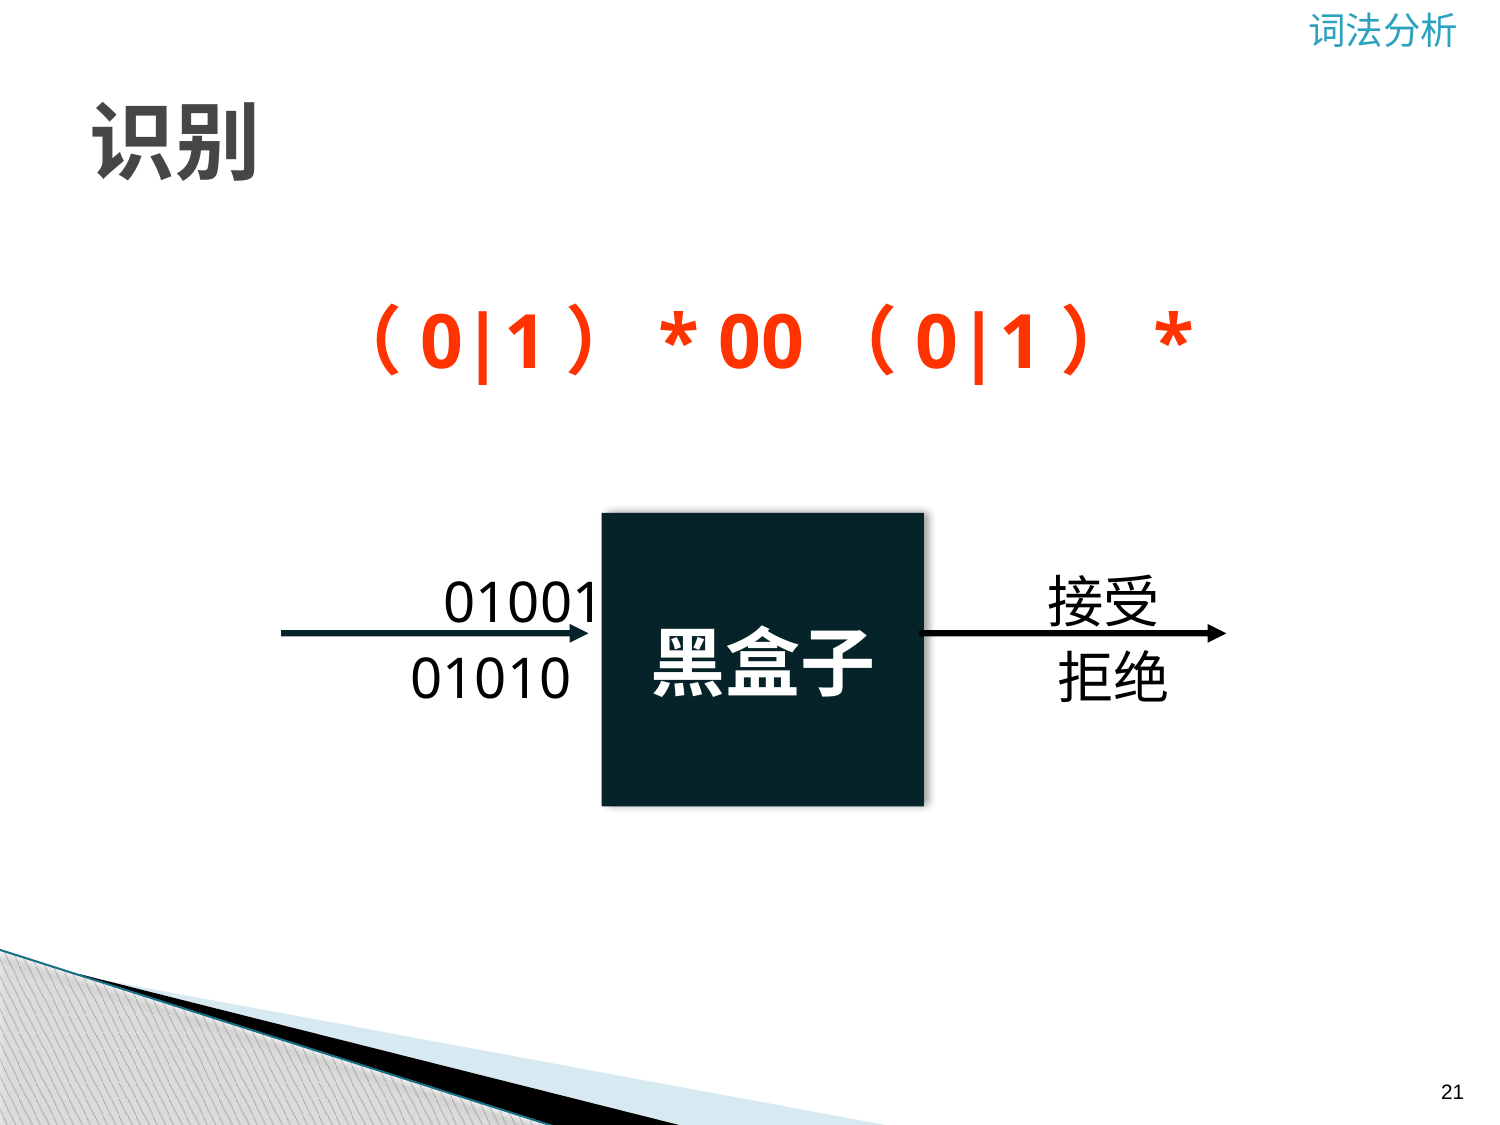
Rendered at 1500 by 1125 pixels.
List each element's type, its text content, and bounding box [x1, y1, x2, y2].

text_box 黑盒子 [601, 512, 924, 807]
list （0|1）* 00（0|1）* 01001 接受 01010 拒绝 [76, 207, 1428, 952]
slide_number 21 [1418, 1051, 1479, 1112]
text_box [919, 627, 1227, 640]
text_box [281, 627, 589, 640]
title 识别 [75, 45, 1425, 233]
